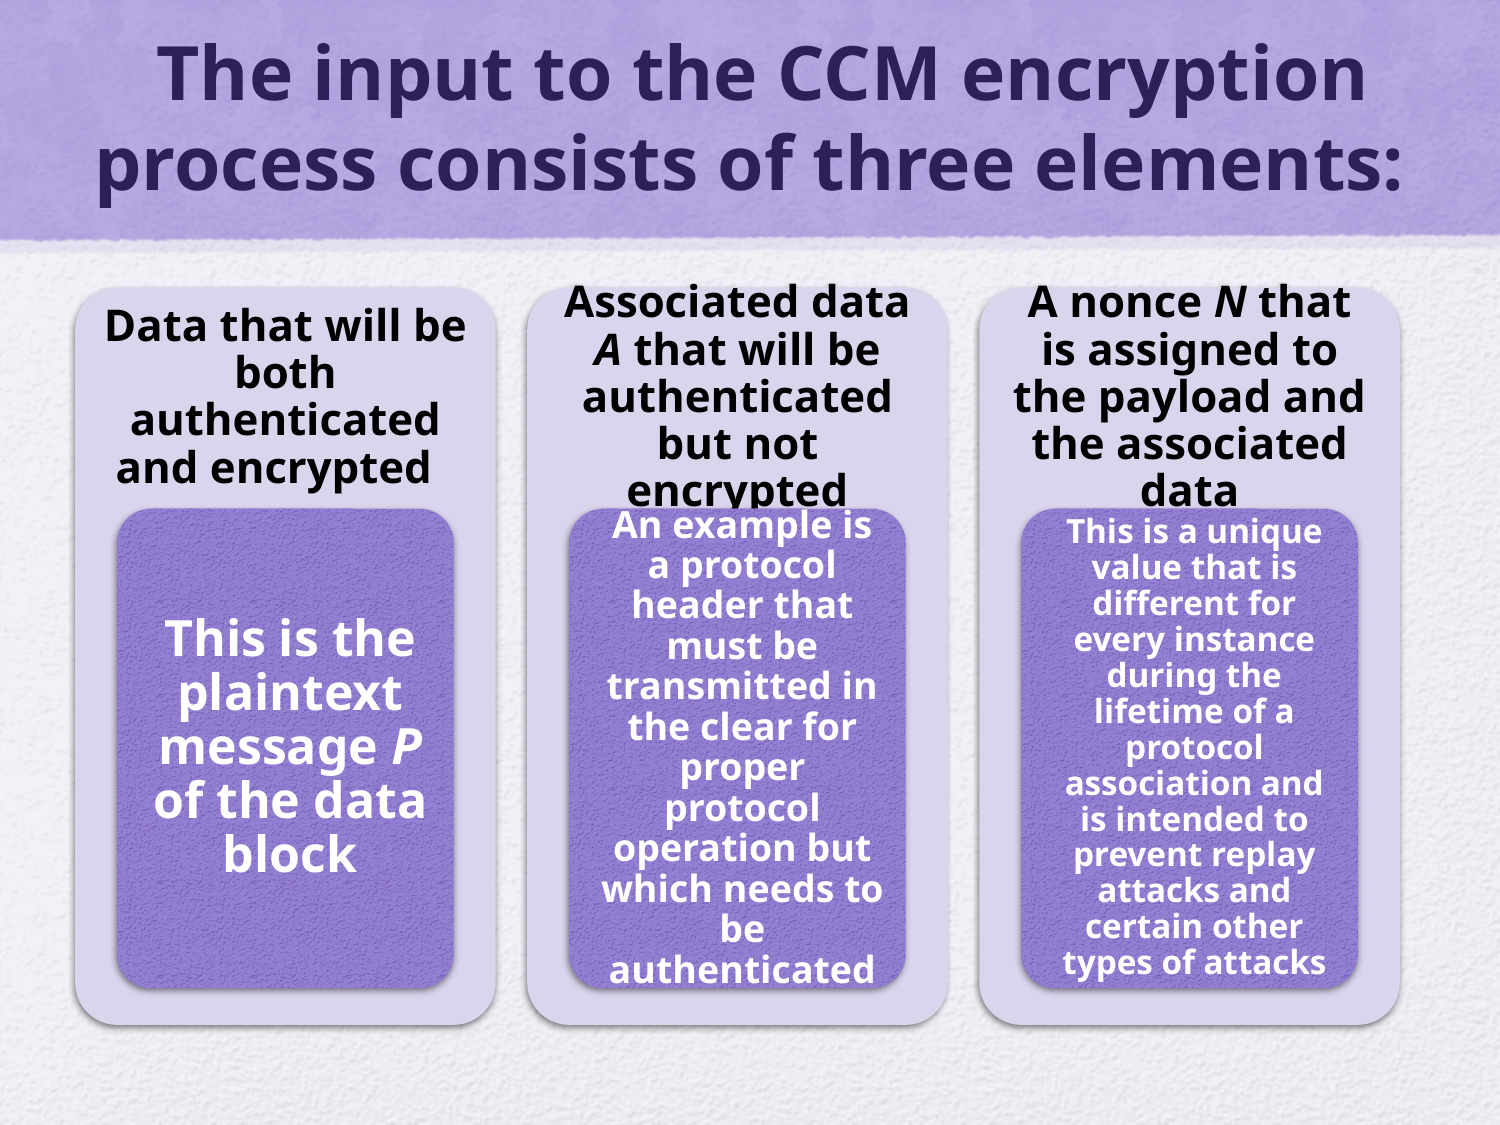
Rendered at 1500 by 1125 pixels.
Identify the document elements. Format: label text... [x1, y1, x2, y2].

title The input to the CCM encryption process consists of three elements: [0, 0, 1500, 232]
picture [0, 232, 1500, 1125]
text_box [72, 284, 1403, 1028]
